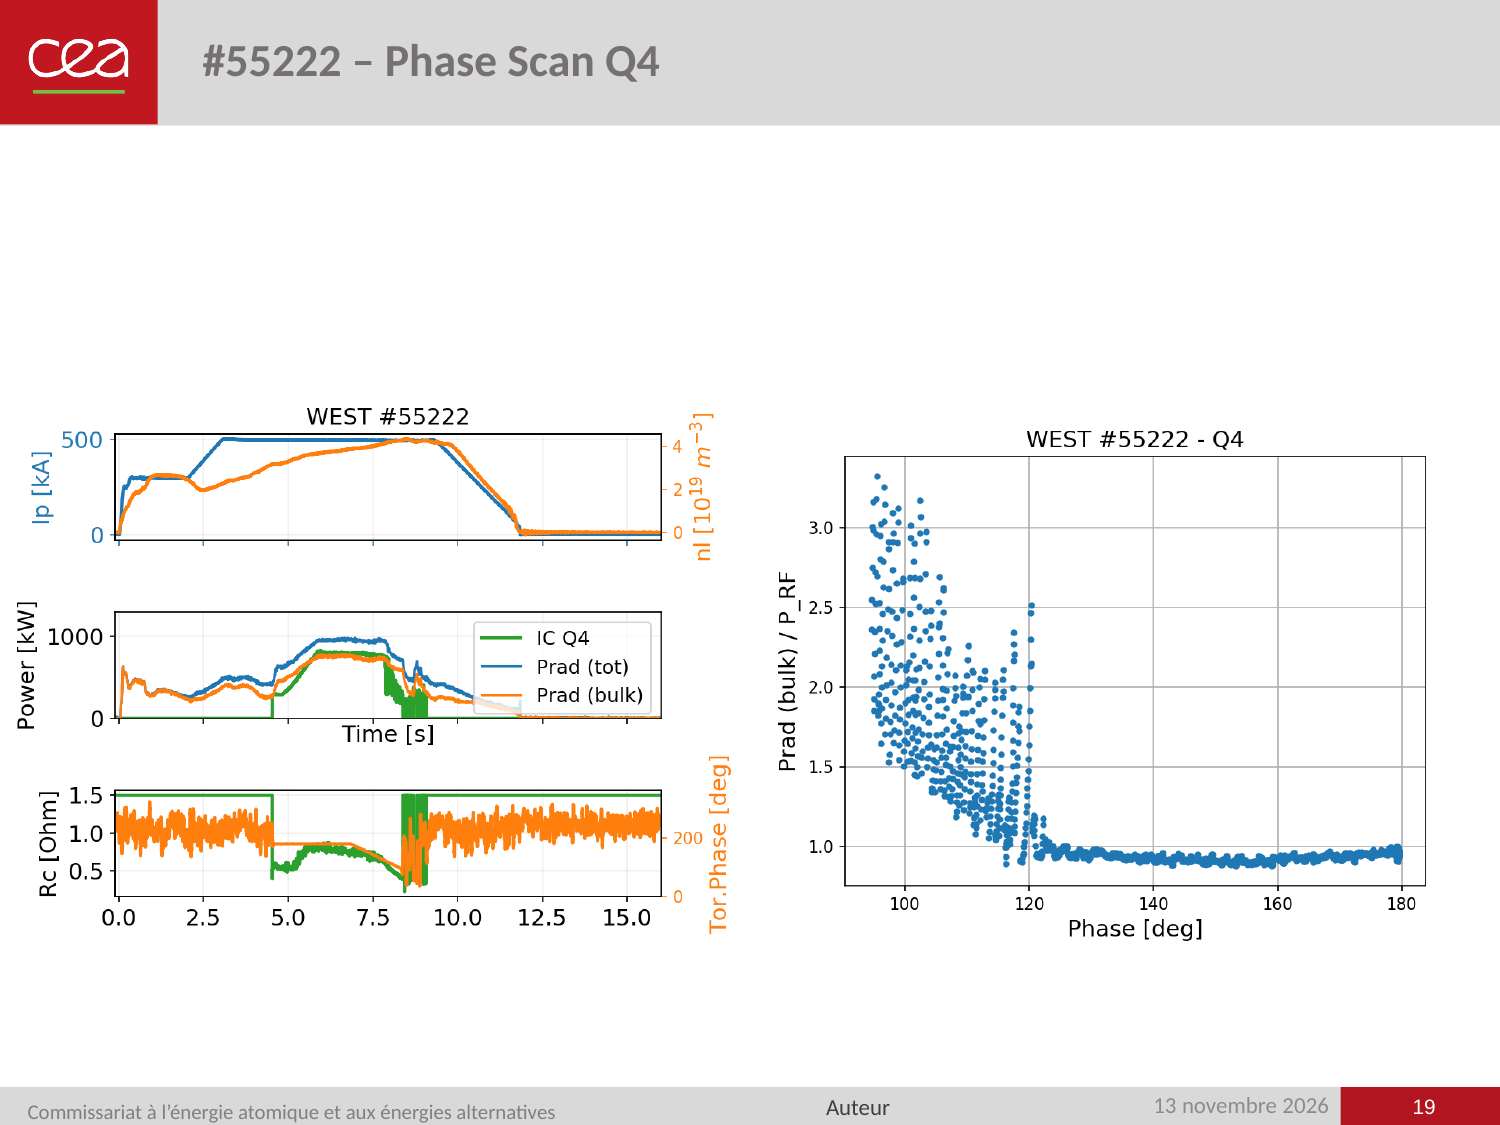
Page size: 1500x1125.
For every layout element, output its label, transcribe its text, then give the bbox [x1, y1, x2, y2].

picture [27, 36, 129, 94]
title #55222 – Phase Scan Q4 [181, 32, 903, 95]
picture [0, 389, 749, 947]
picture [750, 389, 1500, 947]
slide_number 19 [1372, 1093, 1476, 1119]
